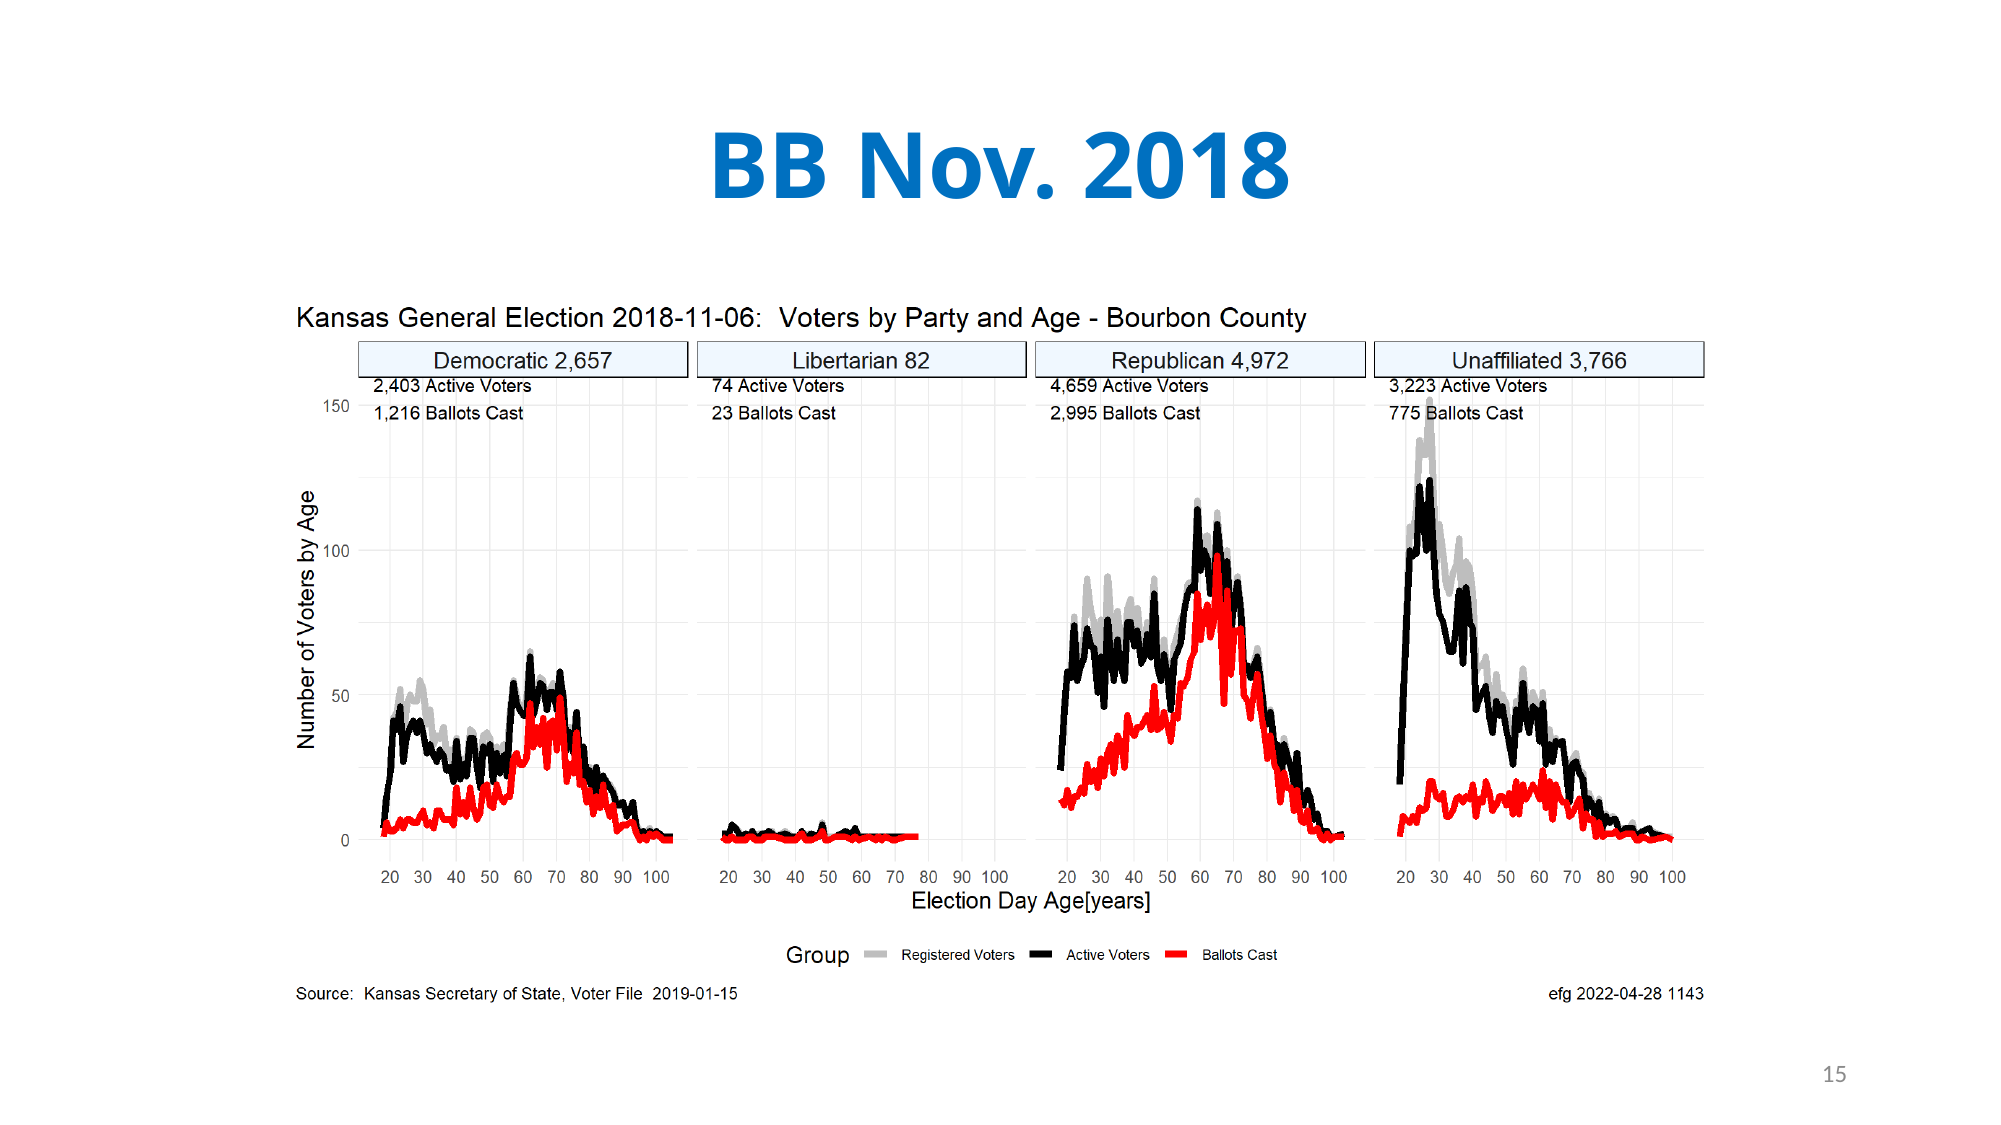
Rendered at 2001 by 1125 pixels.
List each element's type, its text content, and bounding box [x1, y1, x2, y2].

slide_number ‹#› [1412, 1042, 1863, 1103]
title BB Nov. 2018 [137, 59, 1863, 278]
picture [287, 297, 1713, 1011]
